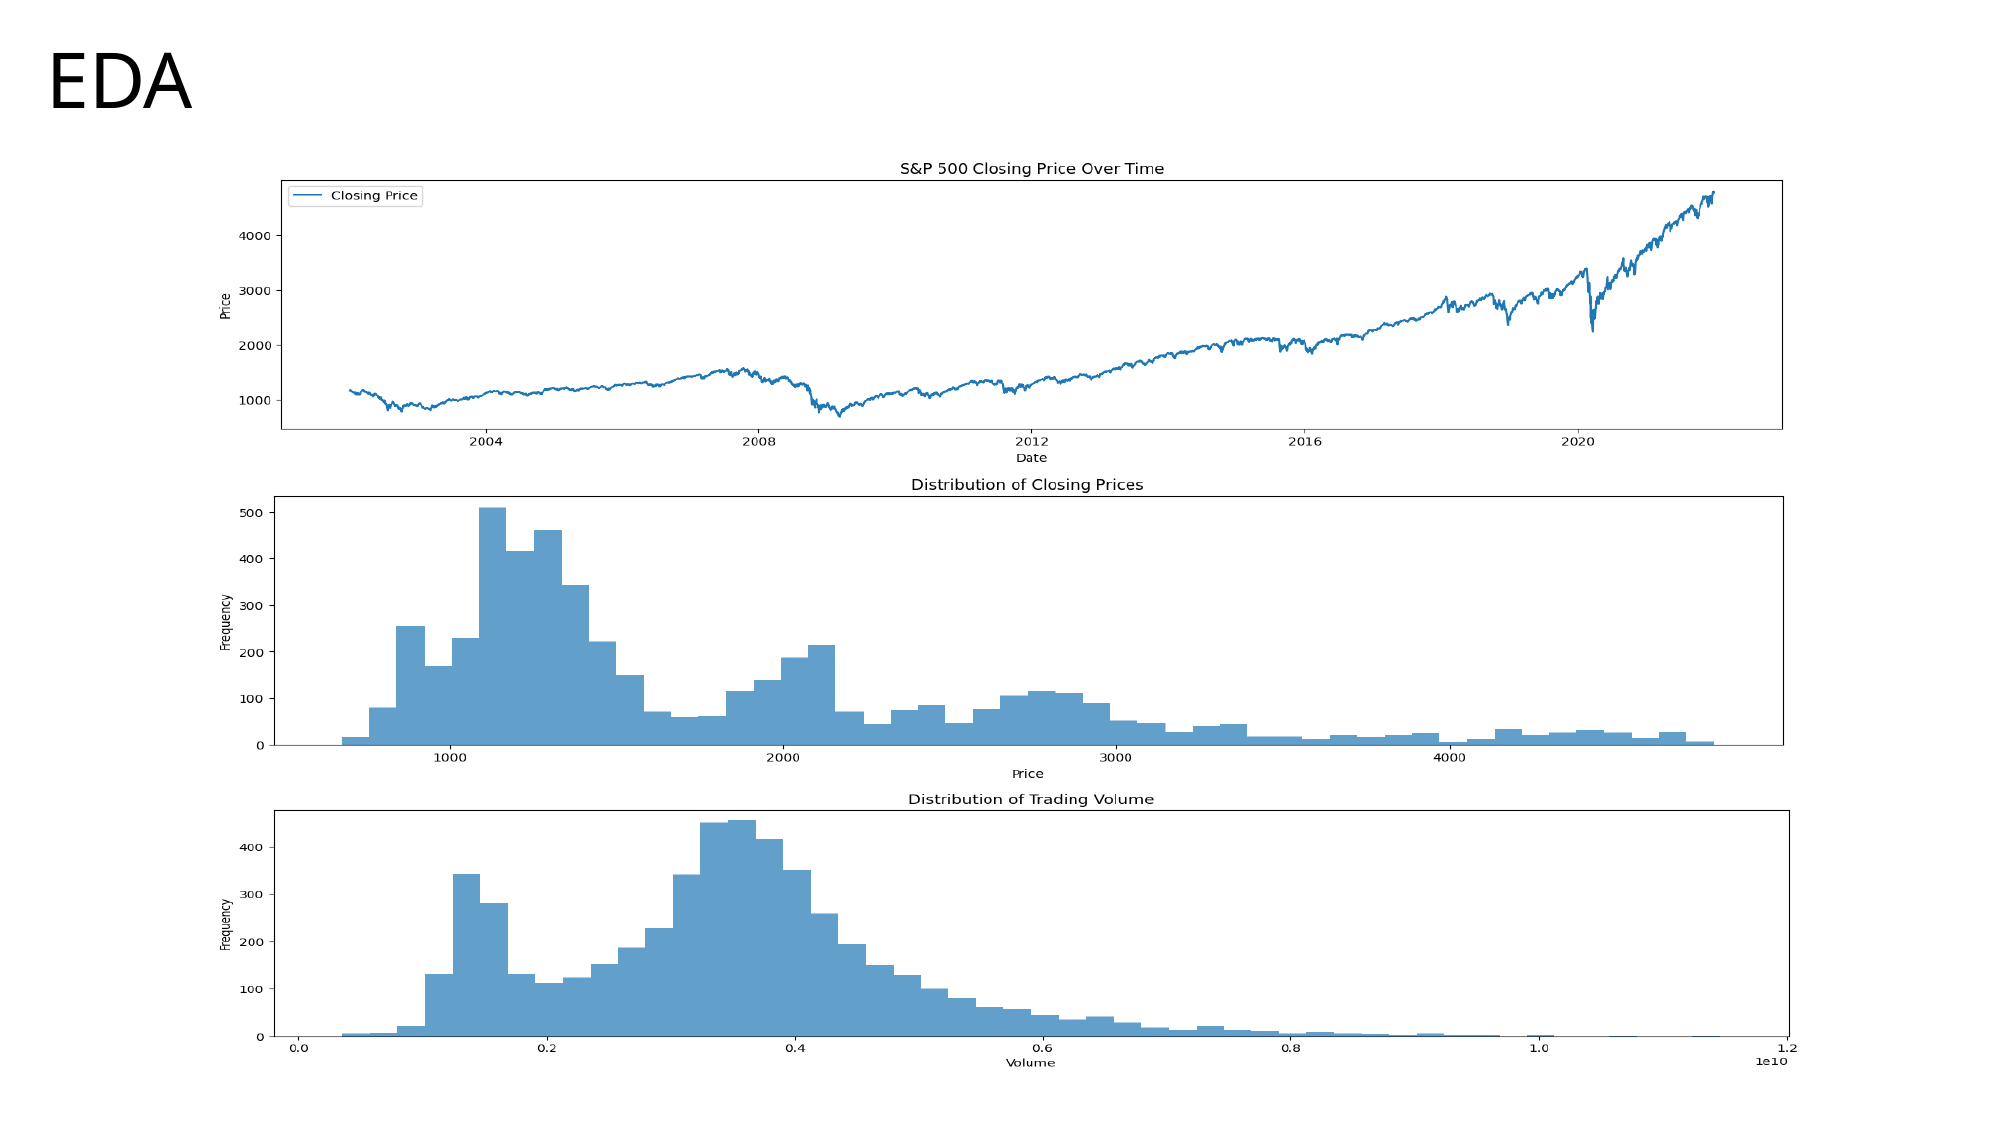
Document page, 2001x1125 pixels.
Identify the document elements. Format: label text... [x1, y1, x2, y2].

title EDA [31, 13, 1568, 155]
picture [209, 154, 1807, 1076]
